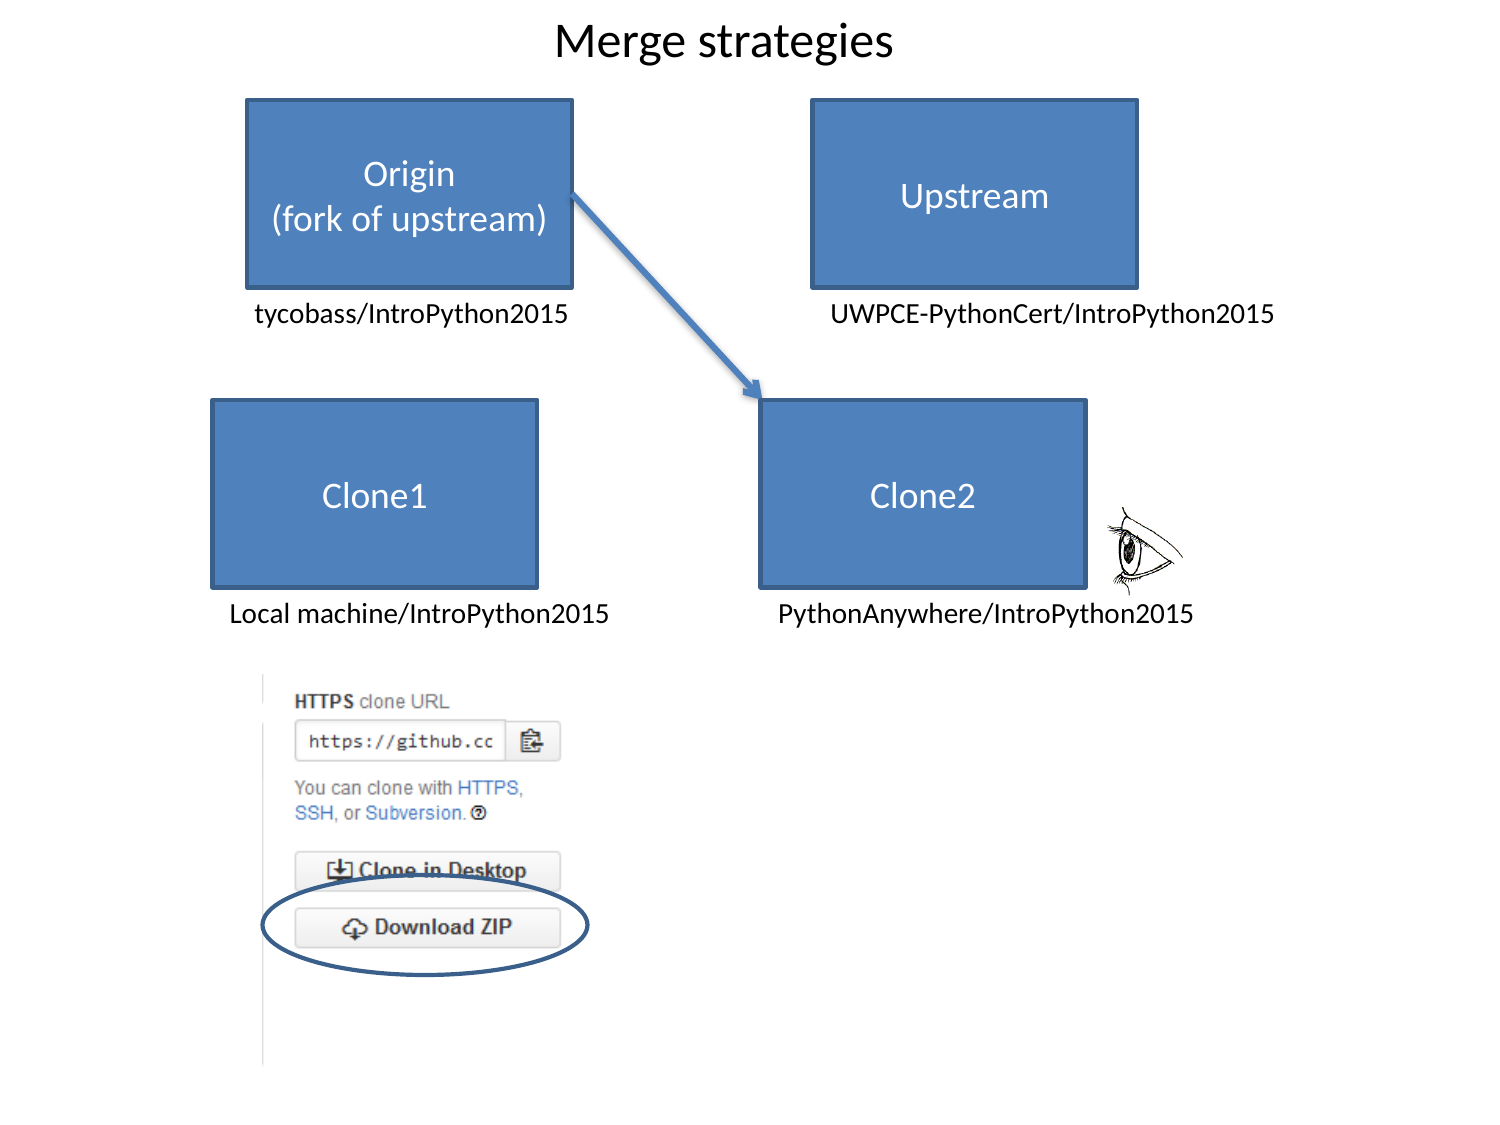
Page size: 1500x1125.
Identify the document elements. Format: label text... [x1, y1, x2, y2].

text_box Clone1 [210, 398, 539, 590]
text_box Origin (fork of upstream) [245, 98, 574, 287]
text_box UWPCE-PythonCert/IntroPython2015 [815, 287, 1291, 338]
text_box Upstream [810, 98, 1139, 290]
text_box Clone2 [758, 398, 1088, 590]
text_box Merge strategies [539, 0, 910, 75]
text_box tycobass/IntroPython2015 [239, 287, 566, 338]
text_box Local machine/IntroPython2015 [214, 587, 626, 638]
picture [1099, 499, 1190, 601]
text_box PythonAnywhere/IntroPython2015 [763, 587, 1210, 638]
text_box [571, 193, 763, 401]
picture [262, 674, 613, 1071]
